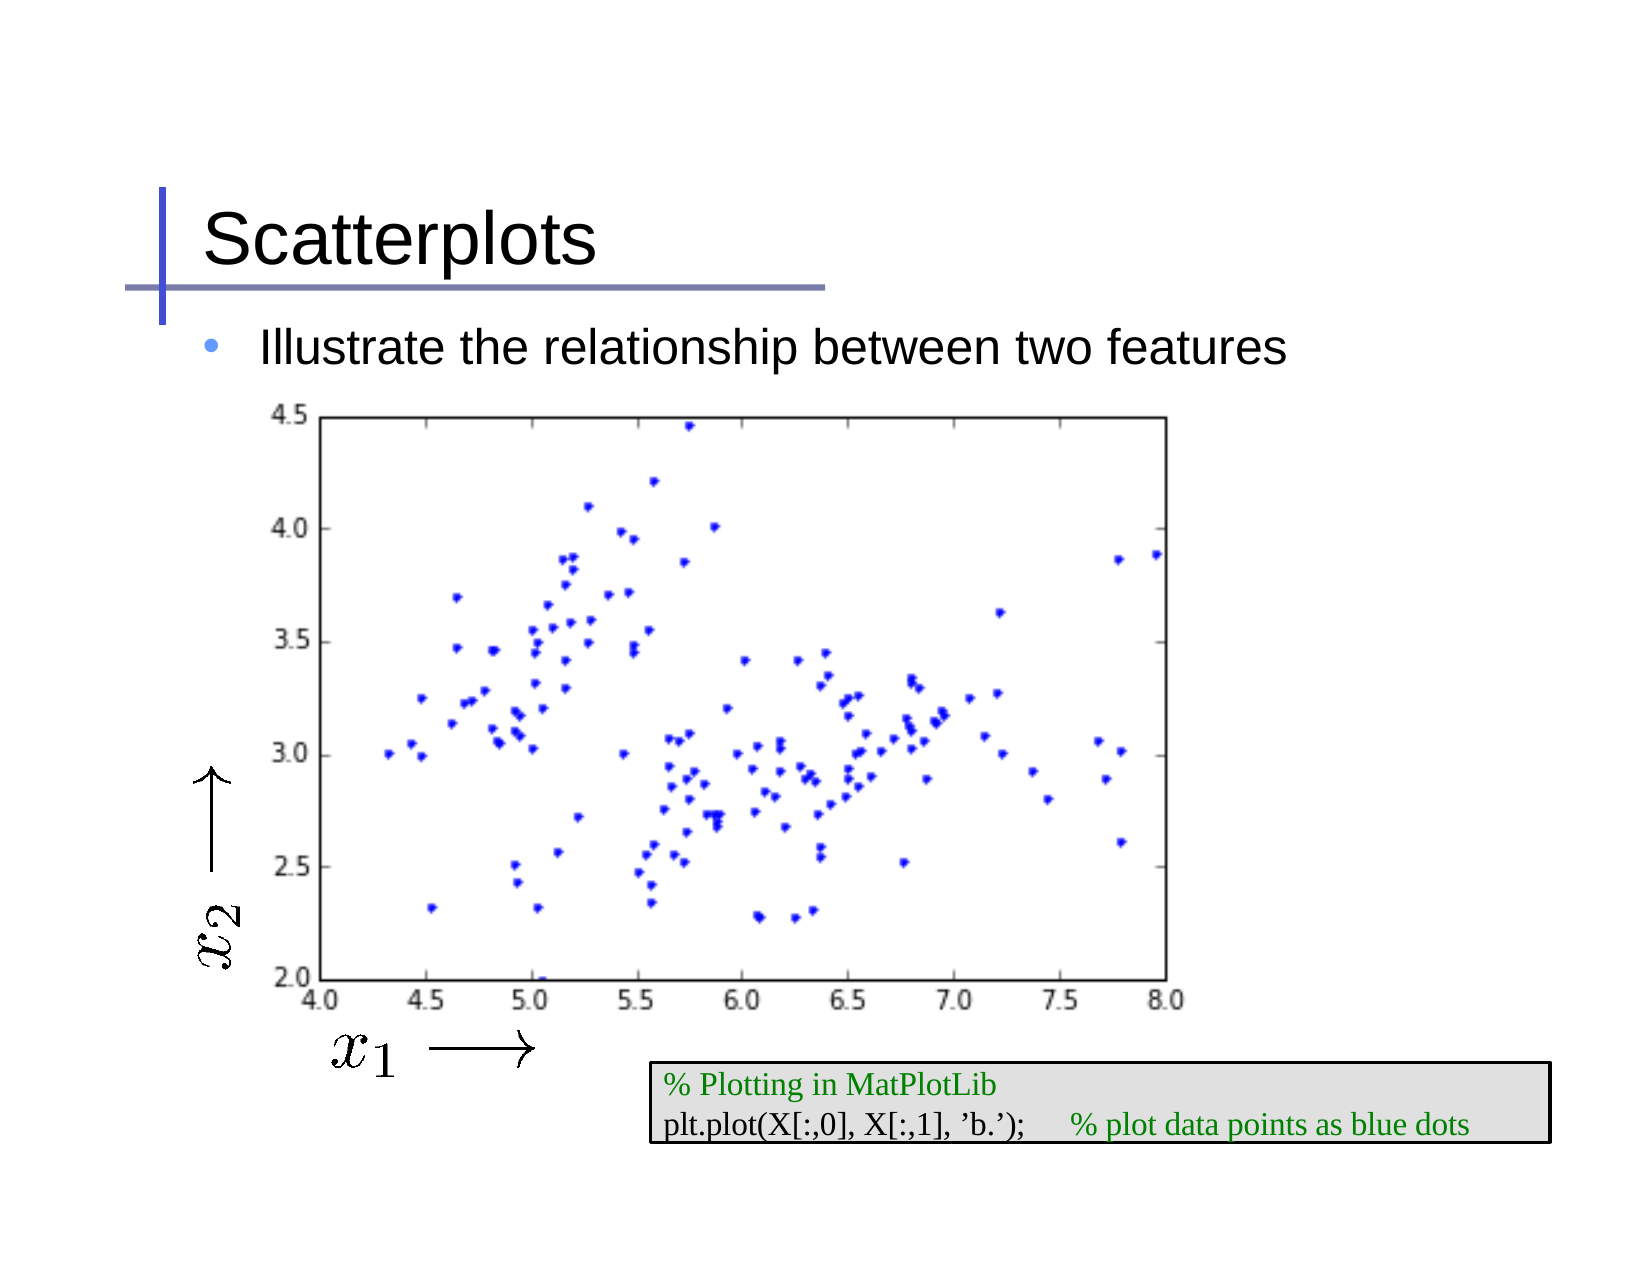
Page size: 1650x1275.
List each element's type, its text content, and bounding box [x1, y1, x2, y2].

title Scatterplots [200, 189, 1450, 403]
text_box [254, 387, 1201, 1033]
text_box [328, 1033, 538, 1083]
text_box [187, 762, 246, 972]
text_box % Plotting in MatPlotLib plt.plot(X[:,0], X[:,1], ’b.’); % plot data points as blue dots [650, 1062, 1551, 1143]
text_box Illustrate the relationship between two features [200, 314, 1293, 375]
